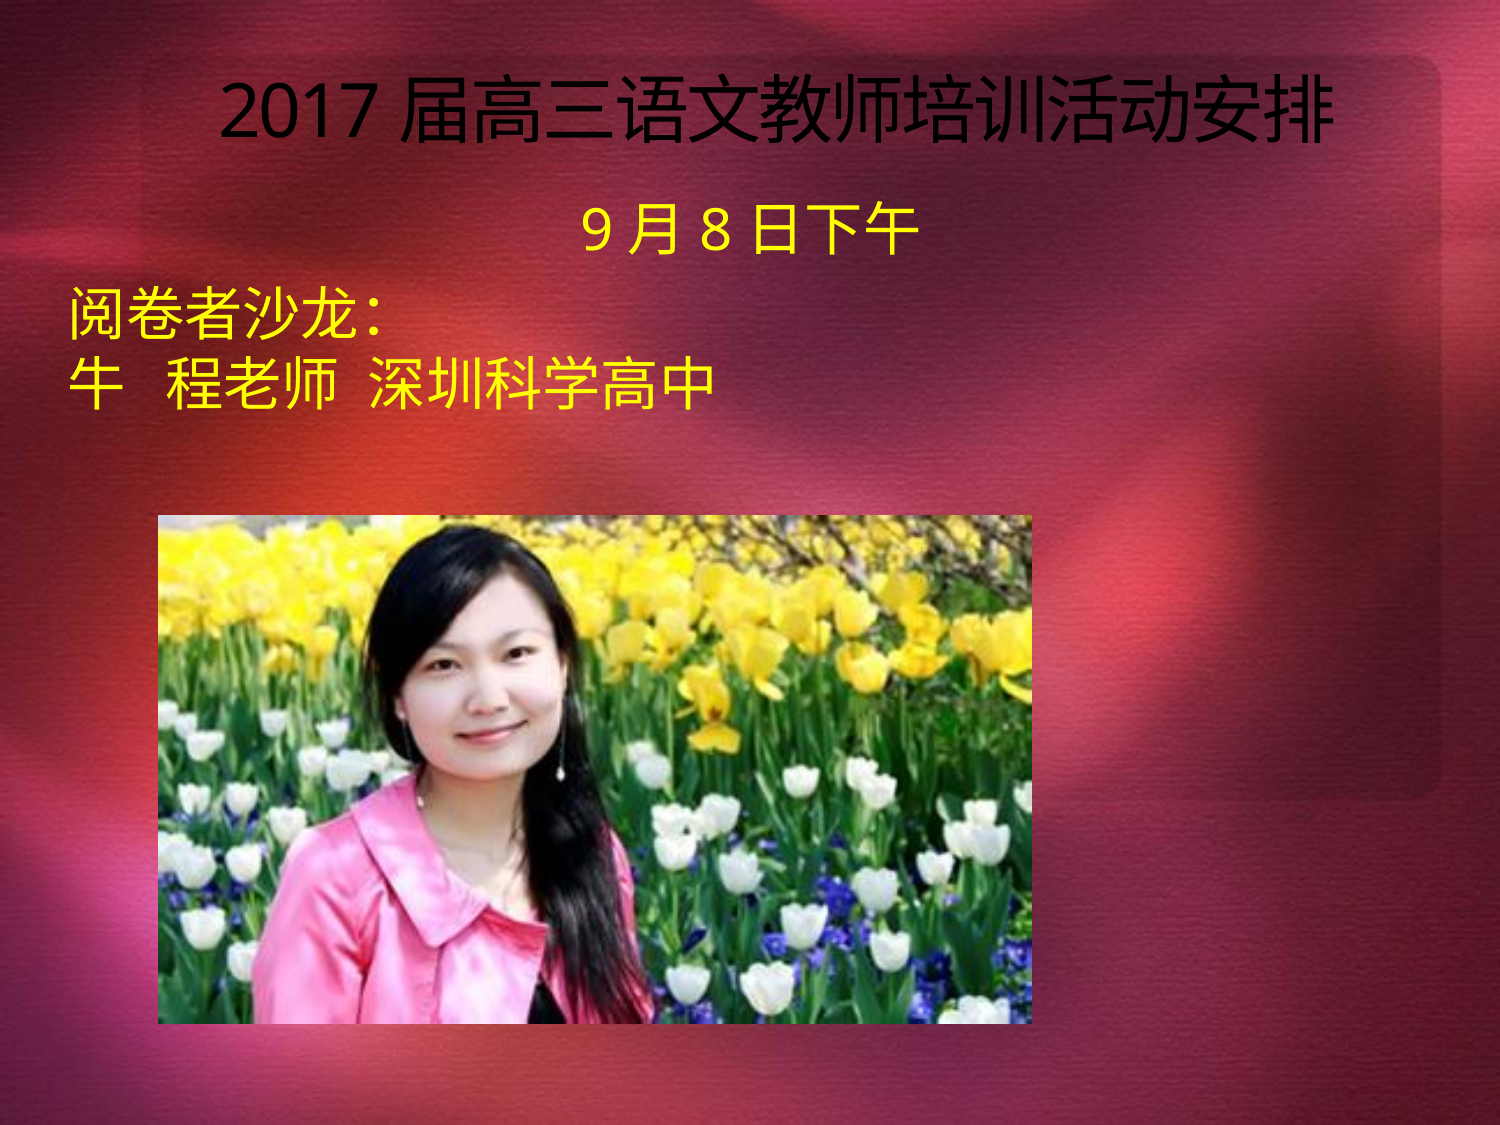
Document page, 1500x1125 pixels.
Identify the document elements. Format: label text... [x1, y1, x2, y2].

text_box 阅卷者沙龙： 牛 程老师 深圳科学高中 [53, 269, 1390, 705]
picture [0, 0, 1500, 1125]
title 2017届高三语文教师培训活动安排 [218, 66, 1374, 161]
text_box 9月8日下午 [565, 184, 937, 269]
